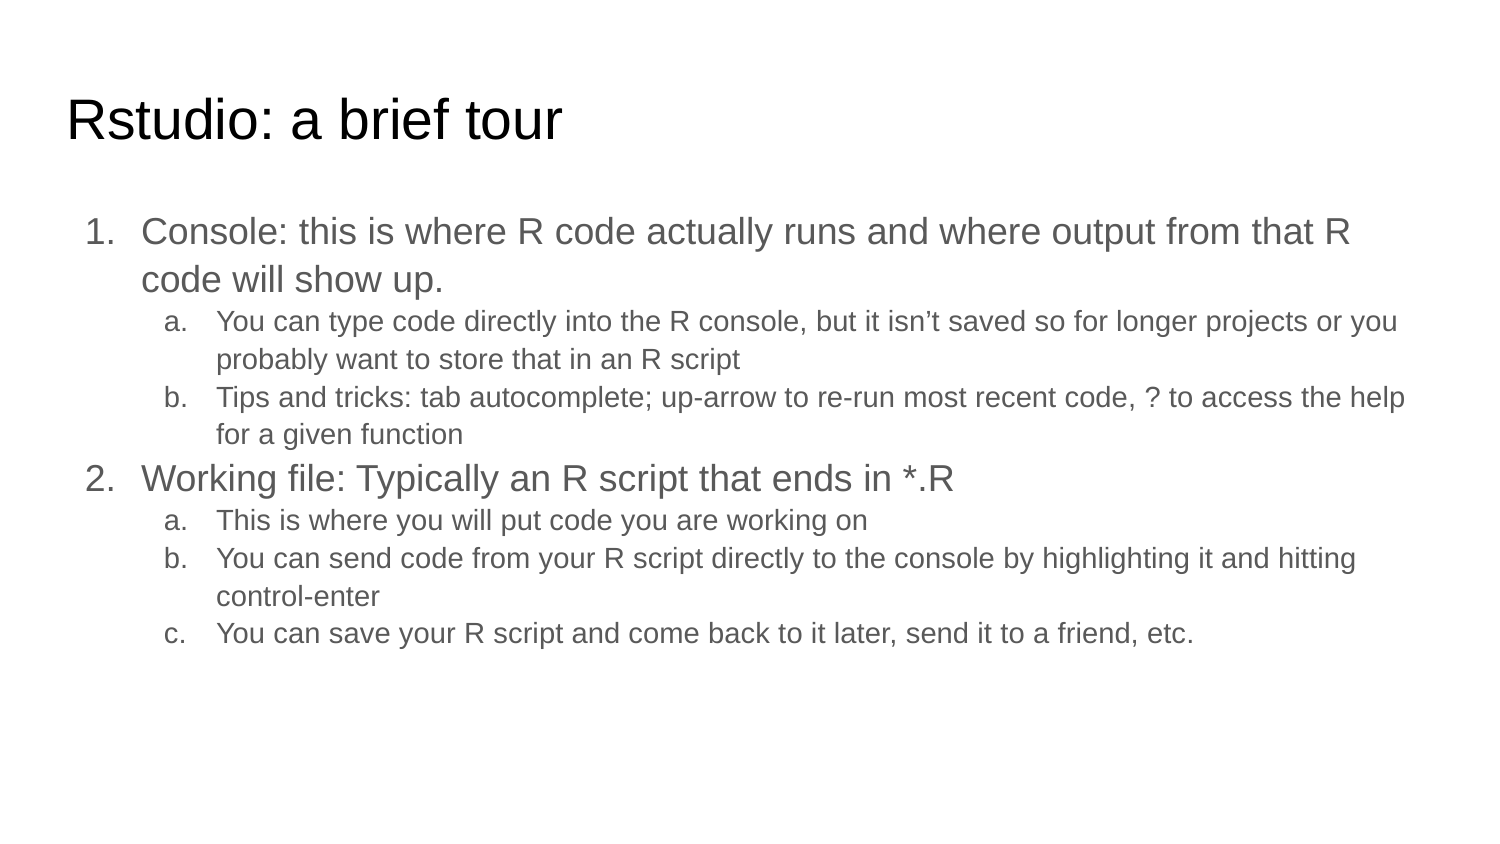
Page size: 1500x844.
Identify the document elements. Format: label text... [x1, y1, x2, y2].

list Console: this is where R code actually runs and where output from that R code will show up. You can type code directly into the R console, but it isn’t saved so for longer projects or you probably want to store that in an R script Tips and tricks: tab autocomplete; up-arrow to re-run most recent code, ? to access the help for a given function Working file: Typically an R script that ends in *.R This is where you will put code you are working on You can send code from your R script directly to the console by highlighting it and hitting control-enter You can save your R script and come back to it later, send it to a friend, etc. [51, 189, 1449, 750]
title Rstudio: a brief tour [51, 72, 1449, 167]
